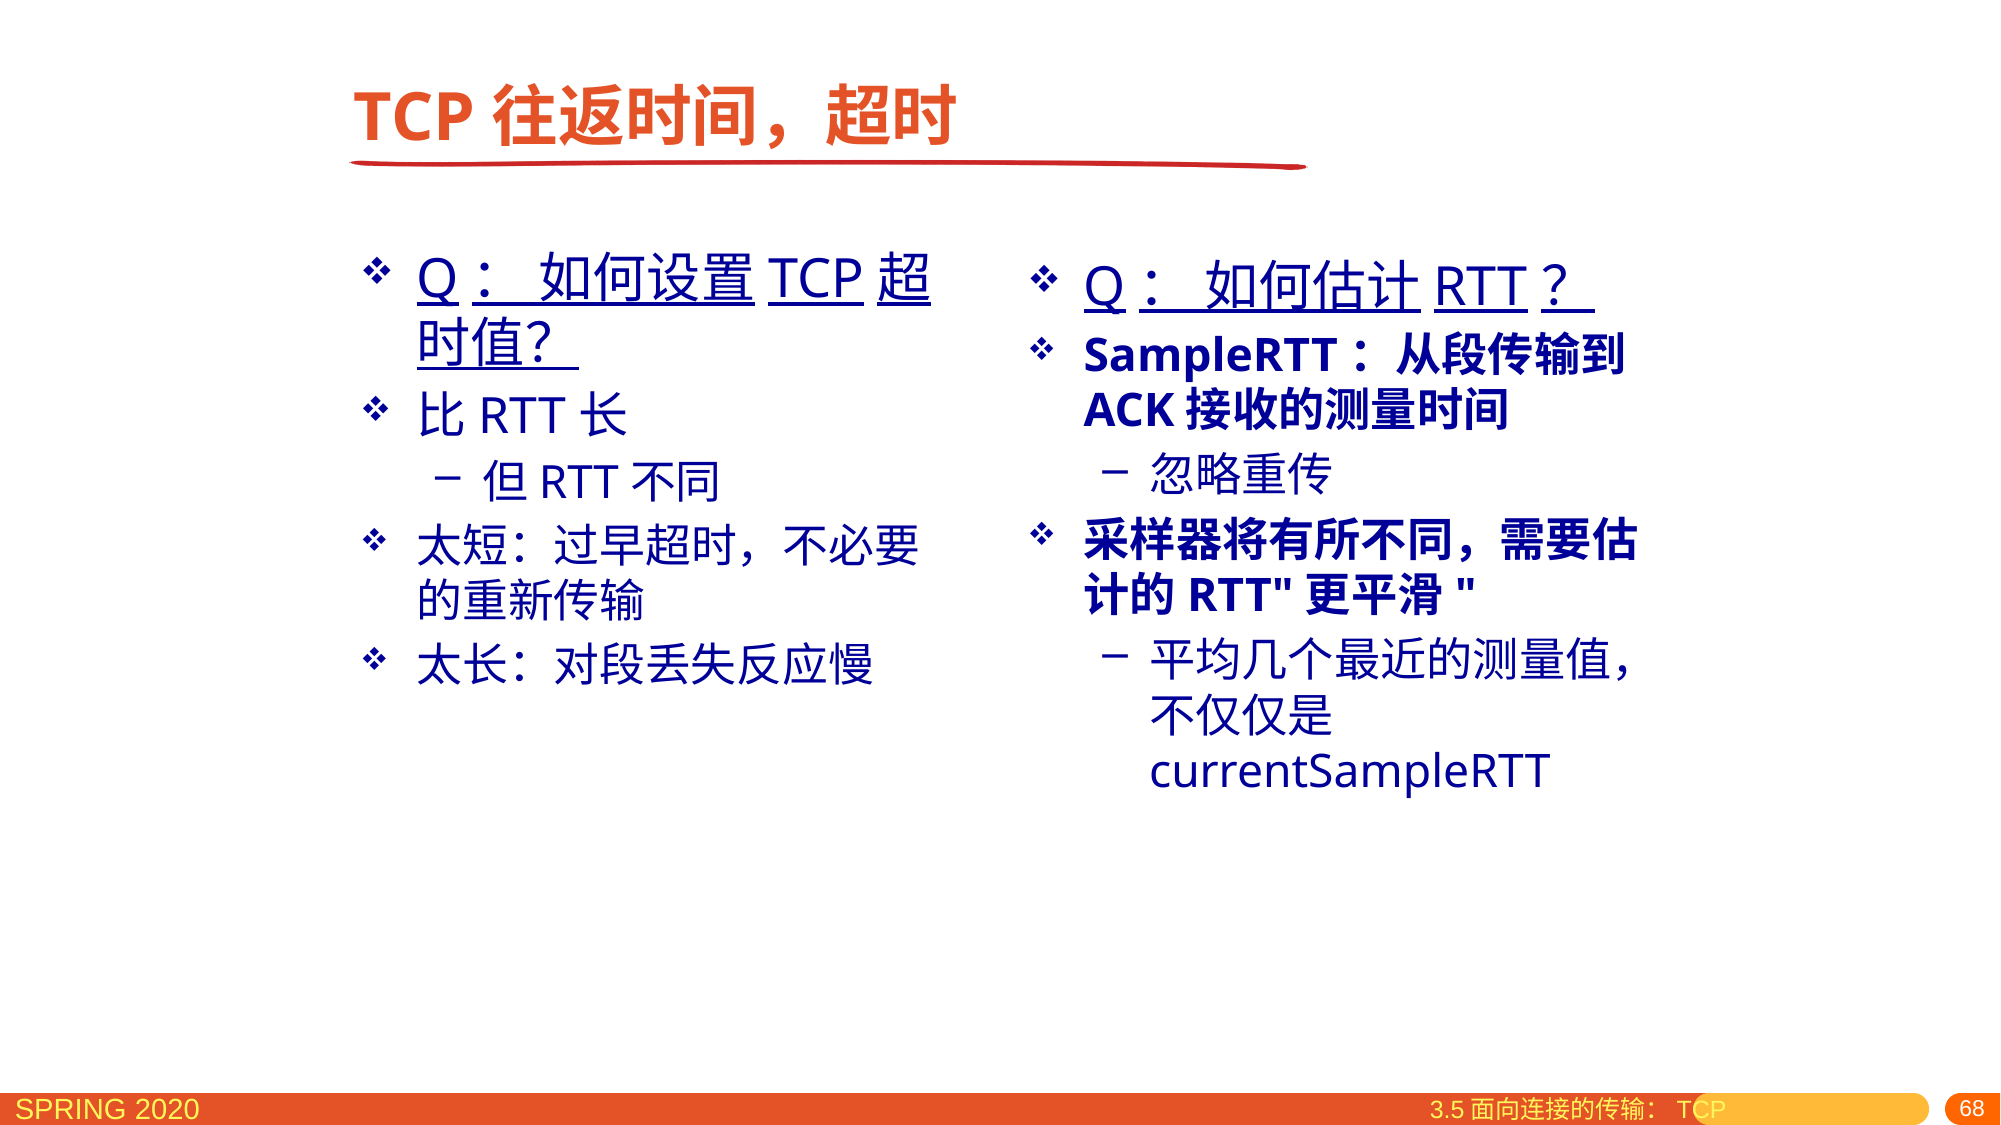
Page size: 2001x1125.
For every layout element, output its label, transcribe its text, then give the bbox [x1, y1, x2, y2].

picture [345, 157, 1320, 173]
list Q： 如何估计RTT？ SampleRTT：从段传输到ACK接收的测量时间 忽略重传 采样器将有所不同，需要估计的RTT"更平滑" 平均几个最近的测量值，不仅仅是currentSampleRTT [1012, 243, 1679, 1007]
list Q： 如何设置TCP超时值？ 比RTT长 但RTT不同 太短：过早超时，不必要的重新传输 太长：对段丢失反应慢 [345, 235, 955, 999]
title TCP往返时间，超时 [339, 38, 1614, 190]
text_box 3.5面向连接的传输：TCP [1414, 1086, 1882, 1125]
